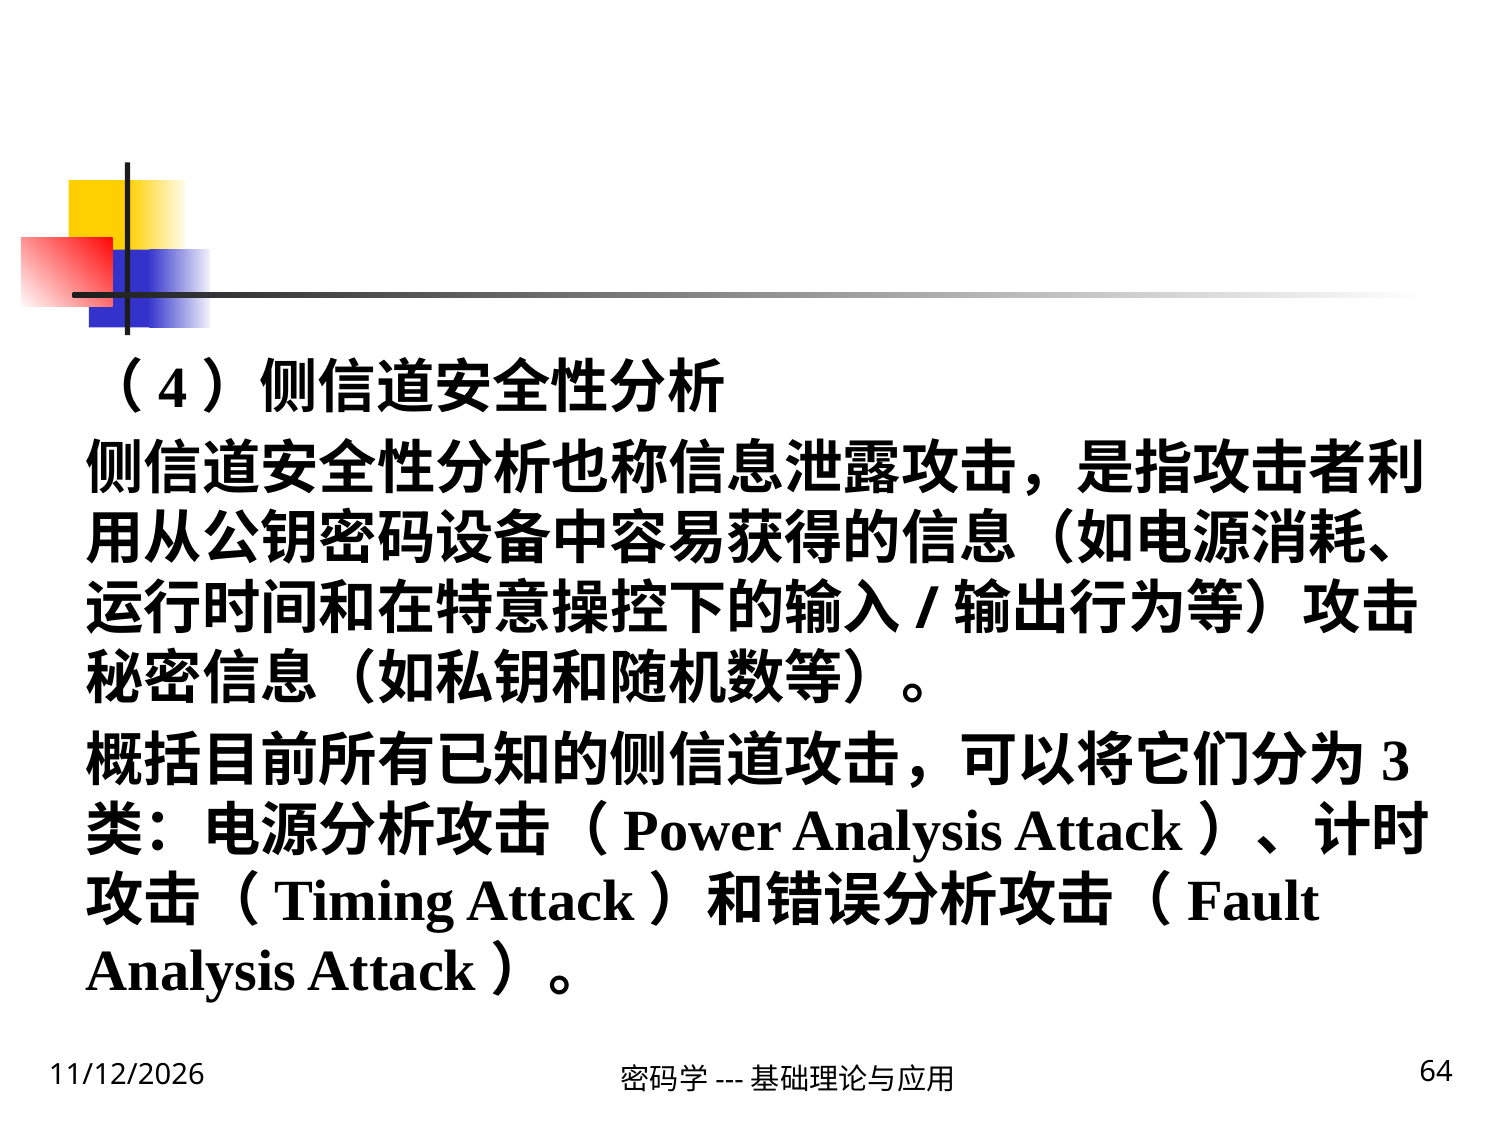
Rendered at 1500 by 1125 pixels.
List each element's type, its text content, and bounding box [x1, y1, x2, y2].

slide_number 64 [1154, 1023, 1468, 1100]
list （4）侧信道安全性分析 侧信道安全性分析也称信息泄露攻击，是指攻击者利用从公钥密码设备中容易获得的信息（如电源消耗、运行时间和在特意操控下的输入/输出行为等）攻击秘密信息（如私钥和随机数等）。 概括目前所有已知的侧信道攻击，可以将它们分为3类：电源分析攻击（Power Analysis Attack）、计时攻击（Timing Attack）和错误分析攻击（Fault Analysis Attack）。 [70, 341, 1459, 1017]
footer 密码学---基础理论与应用 [550, 1027, 1026, 1103]
slide_number 2020\1\31 Friday [33, 1027, 347, 1103]
